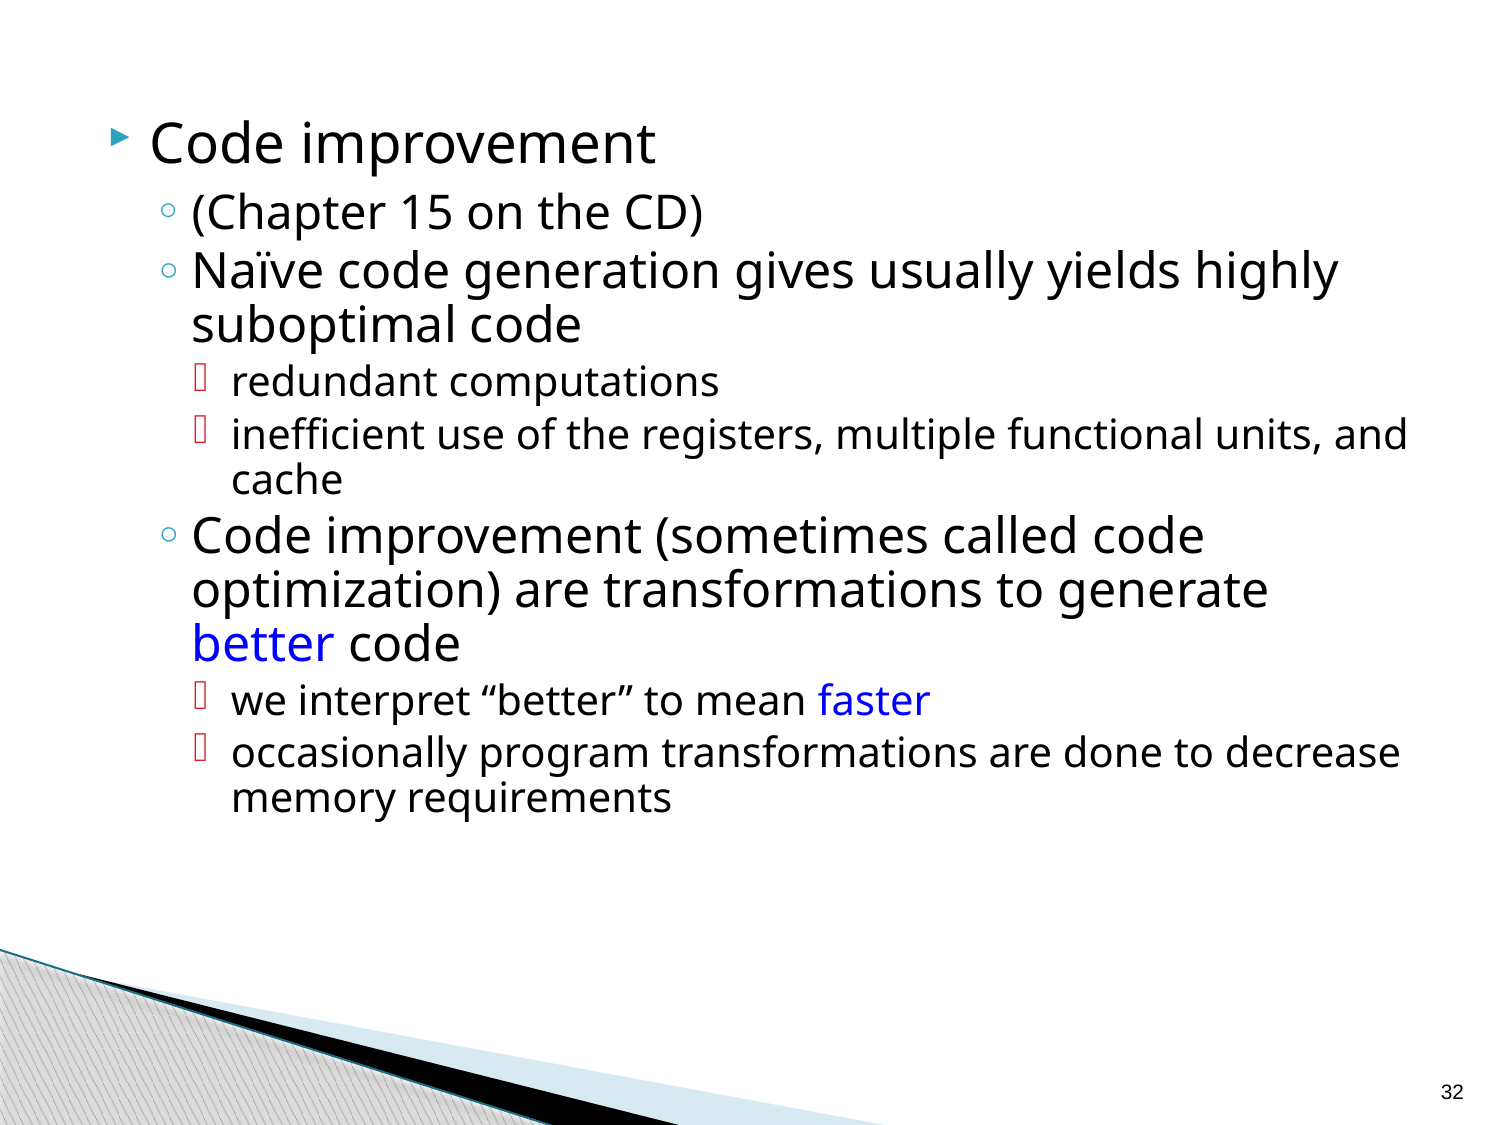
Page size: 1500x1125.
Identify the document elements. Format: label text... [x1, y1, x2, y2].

slide_number 32 [1418, 1051, 1479, 1112]
list Code improvement (Chapter 15 on the CD) Naïve code generation gives usually yields highly suboptimal code redundant computations inefficient use of the registers, multiple functional units, and cache Code improvement (sometimes called code optimization) are transformations to generate better code we interpret “better” to mean faster occasionally program transformations are done to decrease memory requirements [75, 99, 1425, 1005]
